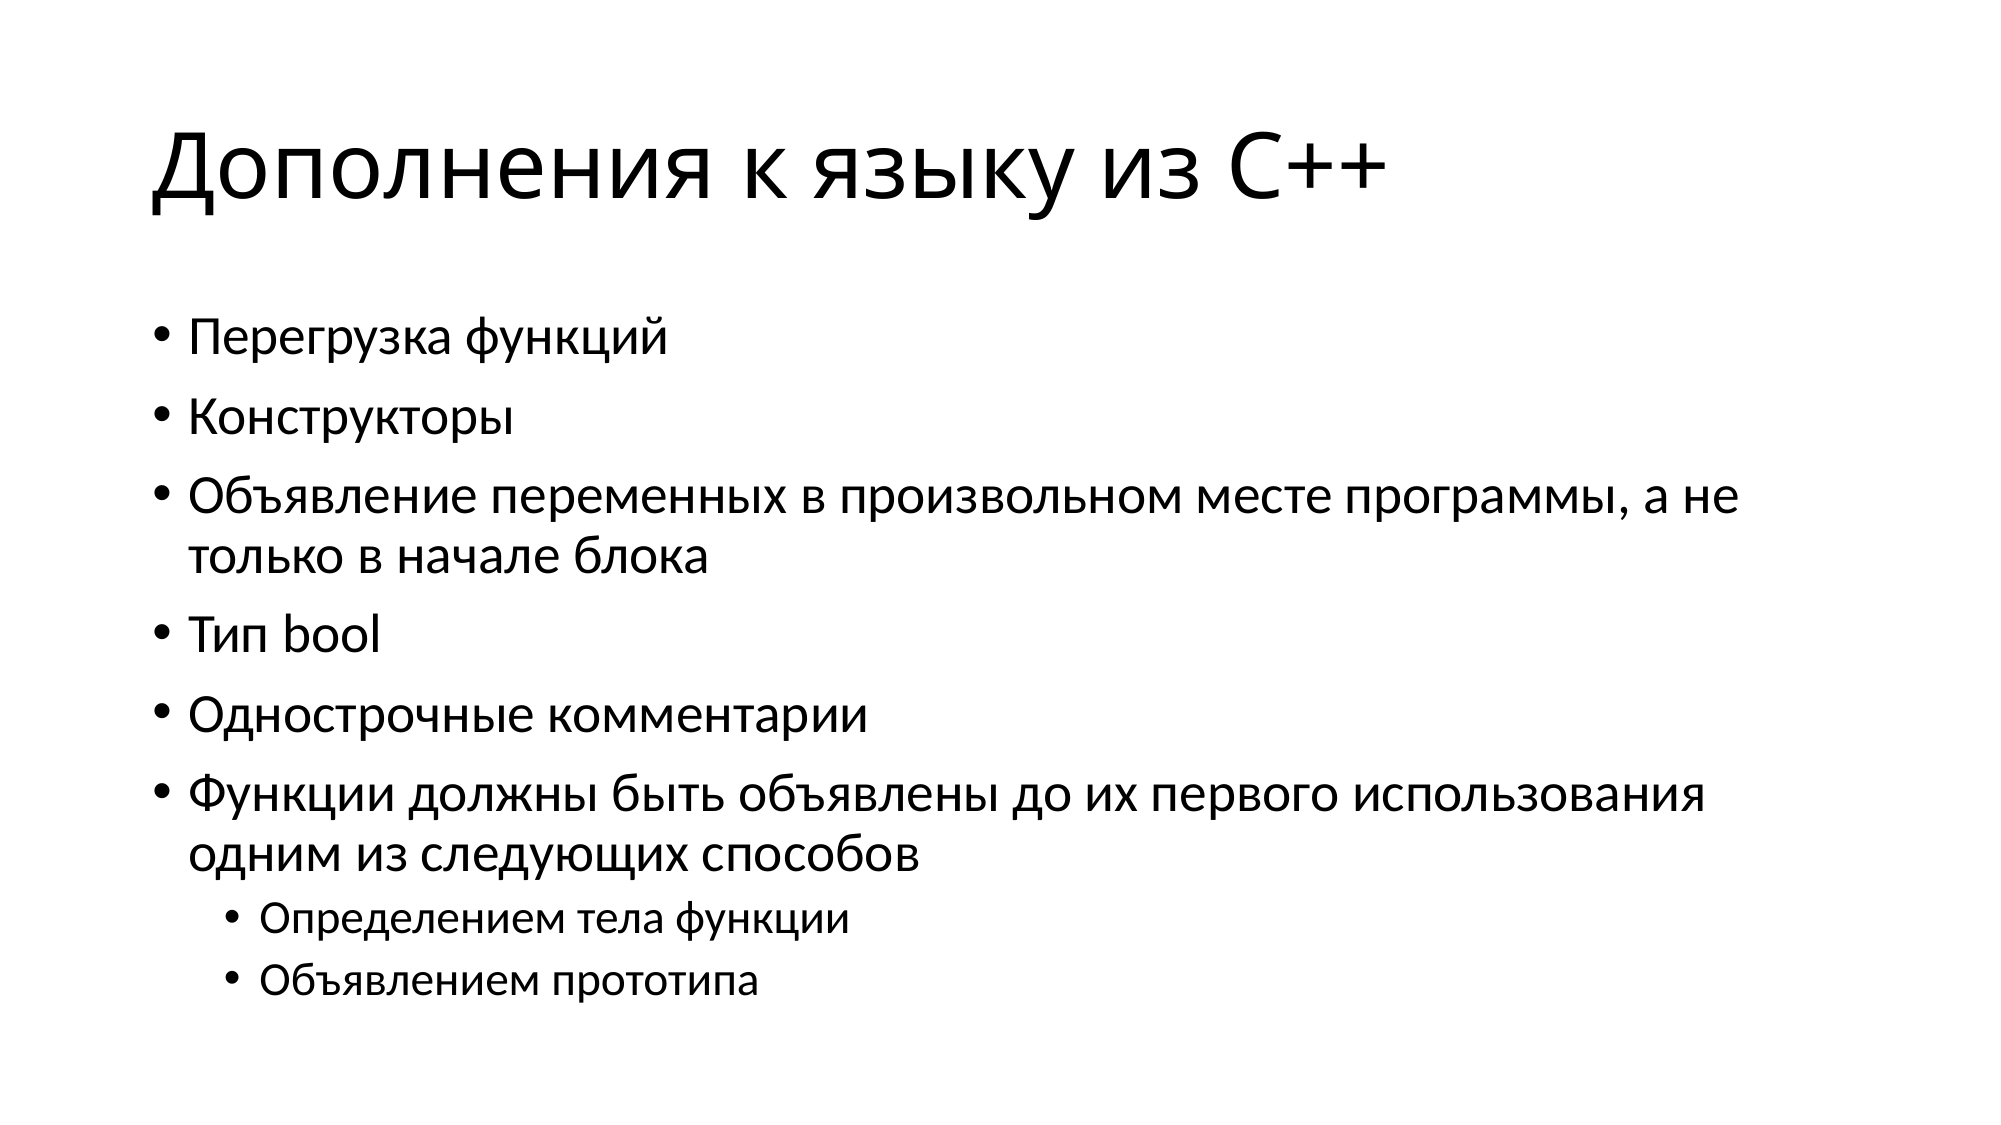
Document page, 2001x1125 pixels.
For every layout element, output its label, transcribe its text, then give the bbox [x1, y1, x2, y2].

list Перегрузка функций Конструкторы Объявление переменных в произвольном месте программы, а не только в начале блока Тип bool Однострочные комментарии Функции должны быть объявлены до их первого использования одним из следующих способов Определением тела функции Объявлением прототипа [137, 299, 1863, 1014]
title Дополнения к языку из C++ [137, 59, 1863, 278]
